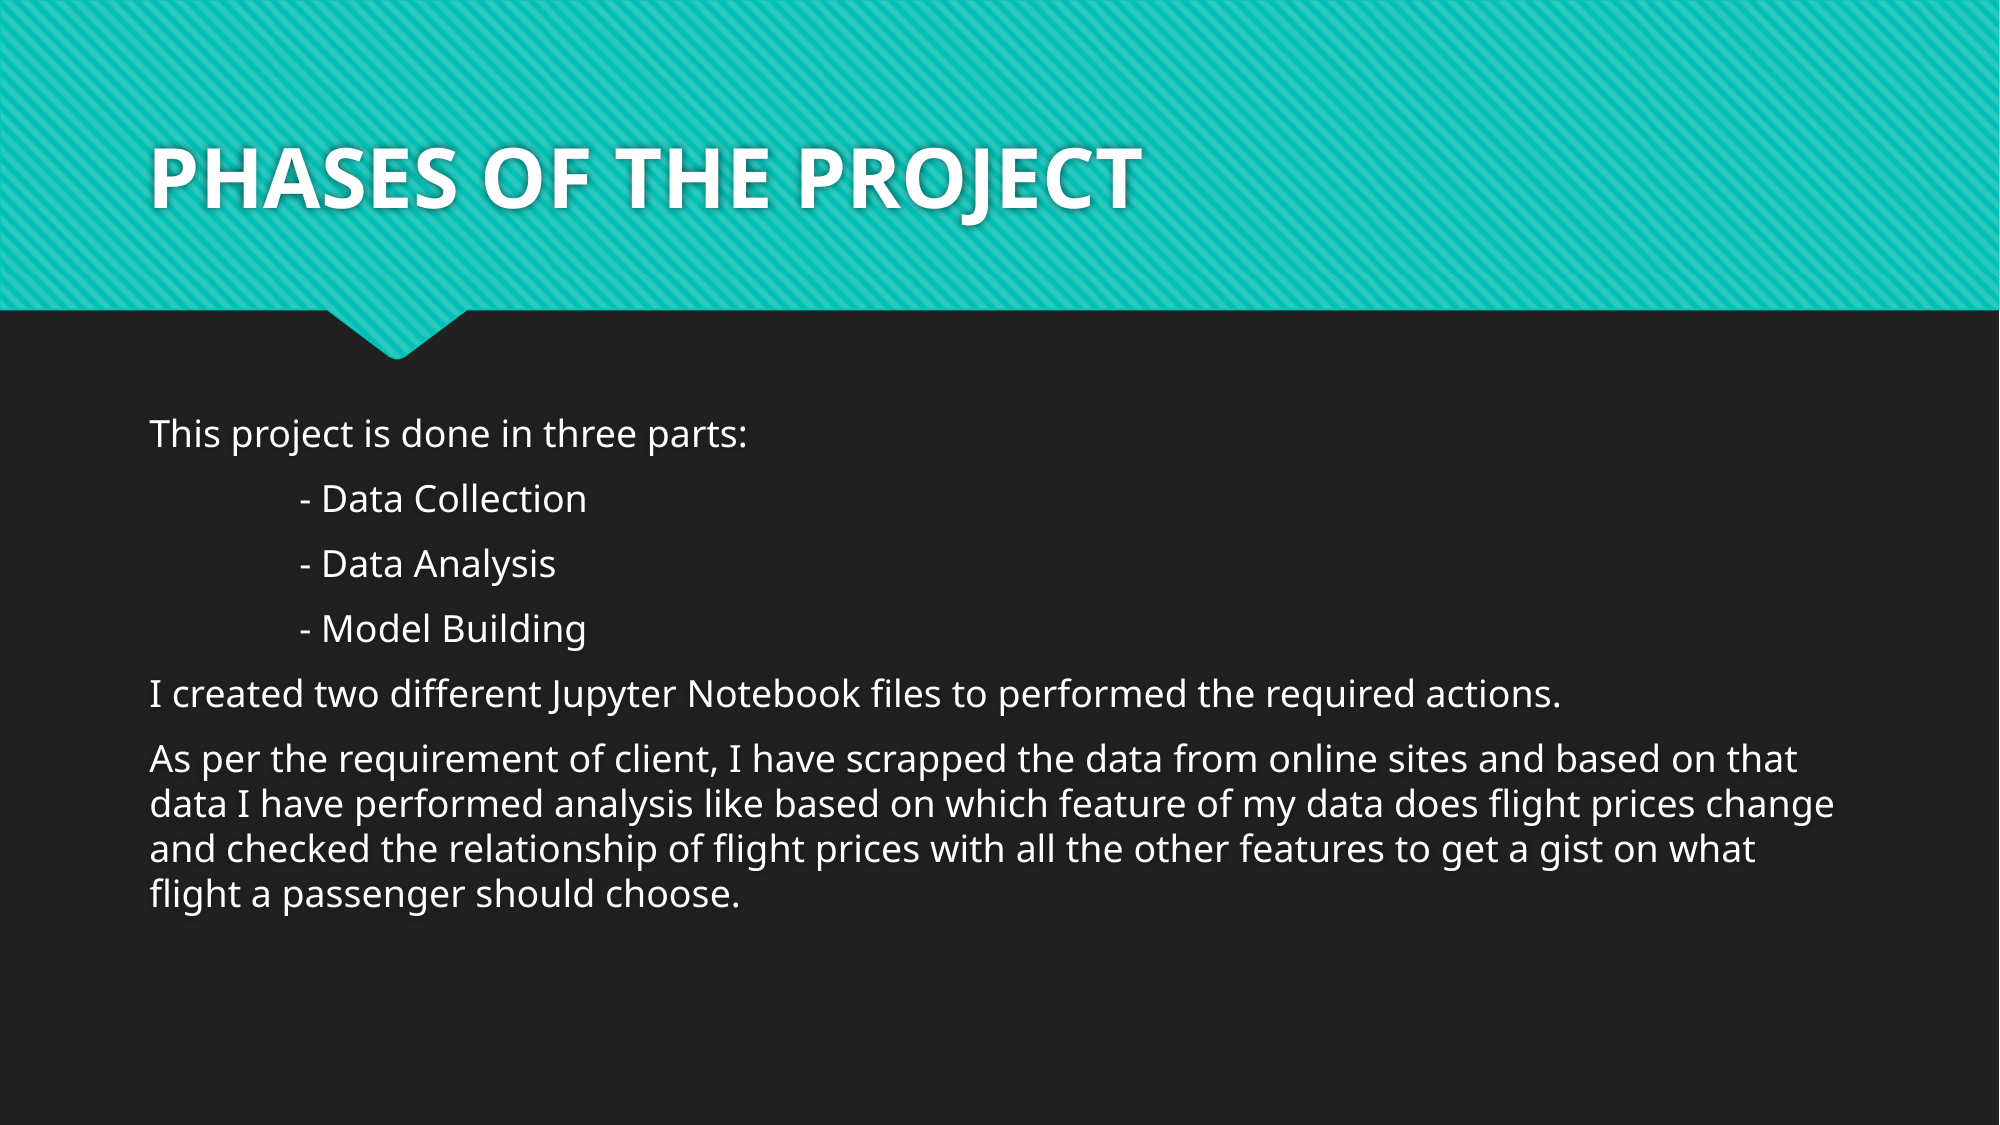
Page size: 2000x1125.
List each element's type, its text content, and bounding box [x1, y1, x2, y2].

list This project is done in three parts: - Data Collection - Data Analysis - Model Building I created two different Jupyter Notebook files to performed the required actions. As per the requirement of client, I have scrapped the data from online sites and based on that data I have performed analysis like based on which feature of my data does flight prices change and checked the relationship of flight prices with all the other features to get a gist on what flight a passenger should choose. [134, 364, 1866, 962]
title PHASES OF THE PROJECT [132, 73, 1867, 233]
